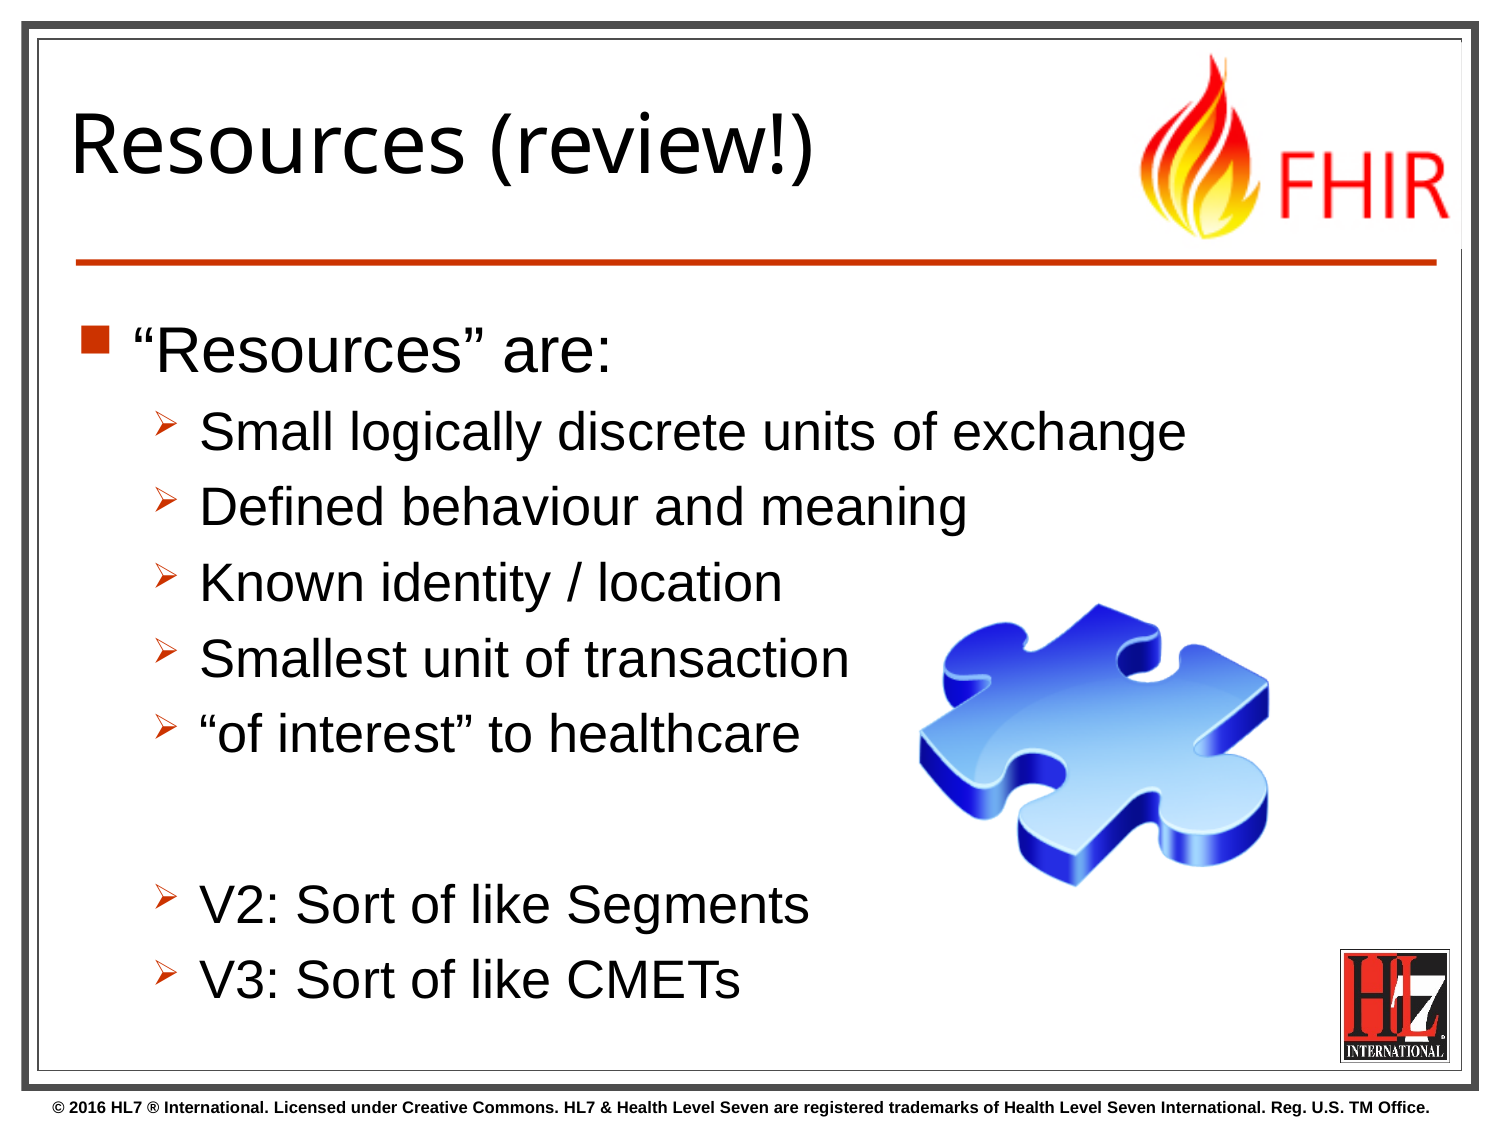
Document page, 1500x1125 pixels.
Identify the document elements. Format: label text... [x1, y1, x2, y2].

picture [1127, 42, 1462, 250]
picture [1340, 949, 1450, 1063]
list “Resources” are: Small logically discrete units of exchange Defined behaviour and meaning Known identity / location Smallest unit of transaction “of interest” to healthcare V2: Sort of like Segments V3: Sort of like CMETs [62, 299, 1438, 1035]
title Resources (review!) [53, 54, 1122, 244]
picture [912, 550, 1301, 939]
